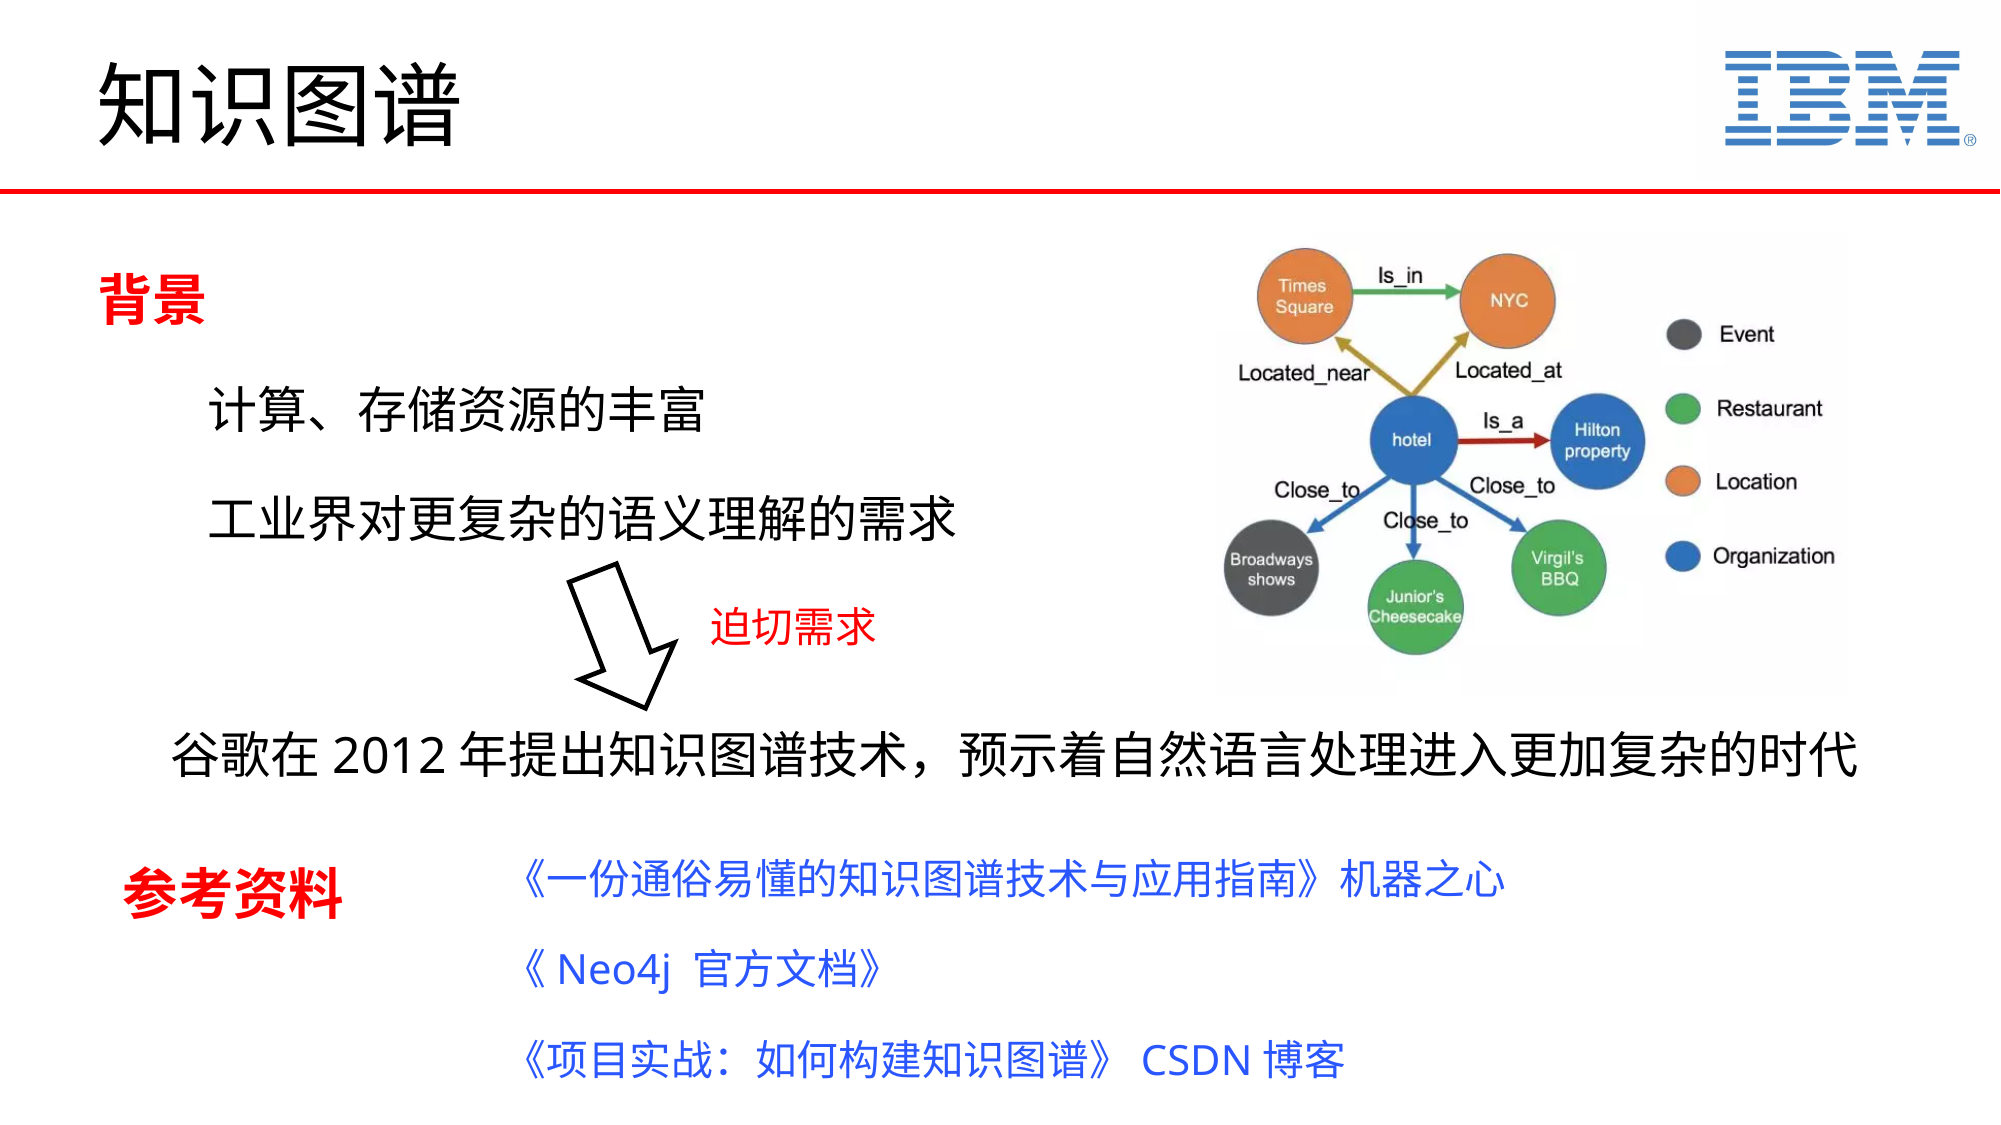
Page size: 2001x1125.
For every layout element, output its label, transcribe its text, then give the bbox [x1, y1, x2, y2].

text_box 谷歌在2012年提出知识图谱技术，预示着自然语言处理进入更加复杂的时代 [156, 716, 1893, 791]
text_box 《项目实战：如何构建知识图谱》CSDN博客 [489, 1026, 1849, 1092]
text_box [567, 562, 677, 710]
text_box 工业界对更复杂的语义理解的需求 [192, 480, 1091, 556]
text_box 知识图谱 [82, 40, 642, 166]
text_box 参考资料 [107, 785, 428, 934]
picture [1214, 212, 1849, 696]
text_box 迫切需求 [695, 593, 921, 659]
picture [1697, 0, 2000, 182]
text_box 《Neo4j 官方文档》 [489, 935, 1849, 1001]
text_box 《一份通俗易懂的知识图谱技术与应用指南》机器之心 [489, 845, 1849, 910]
text_box 计算、存储资源的丰富 [192, 371, 1091, 447]
text_box 背景 [82, 192, 716, 340]
